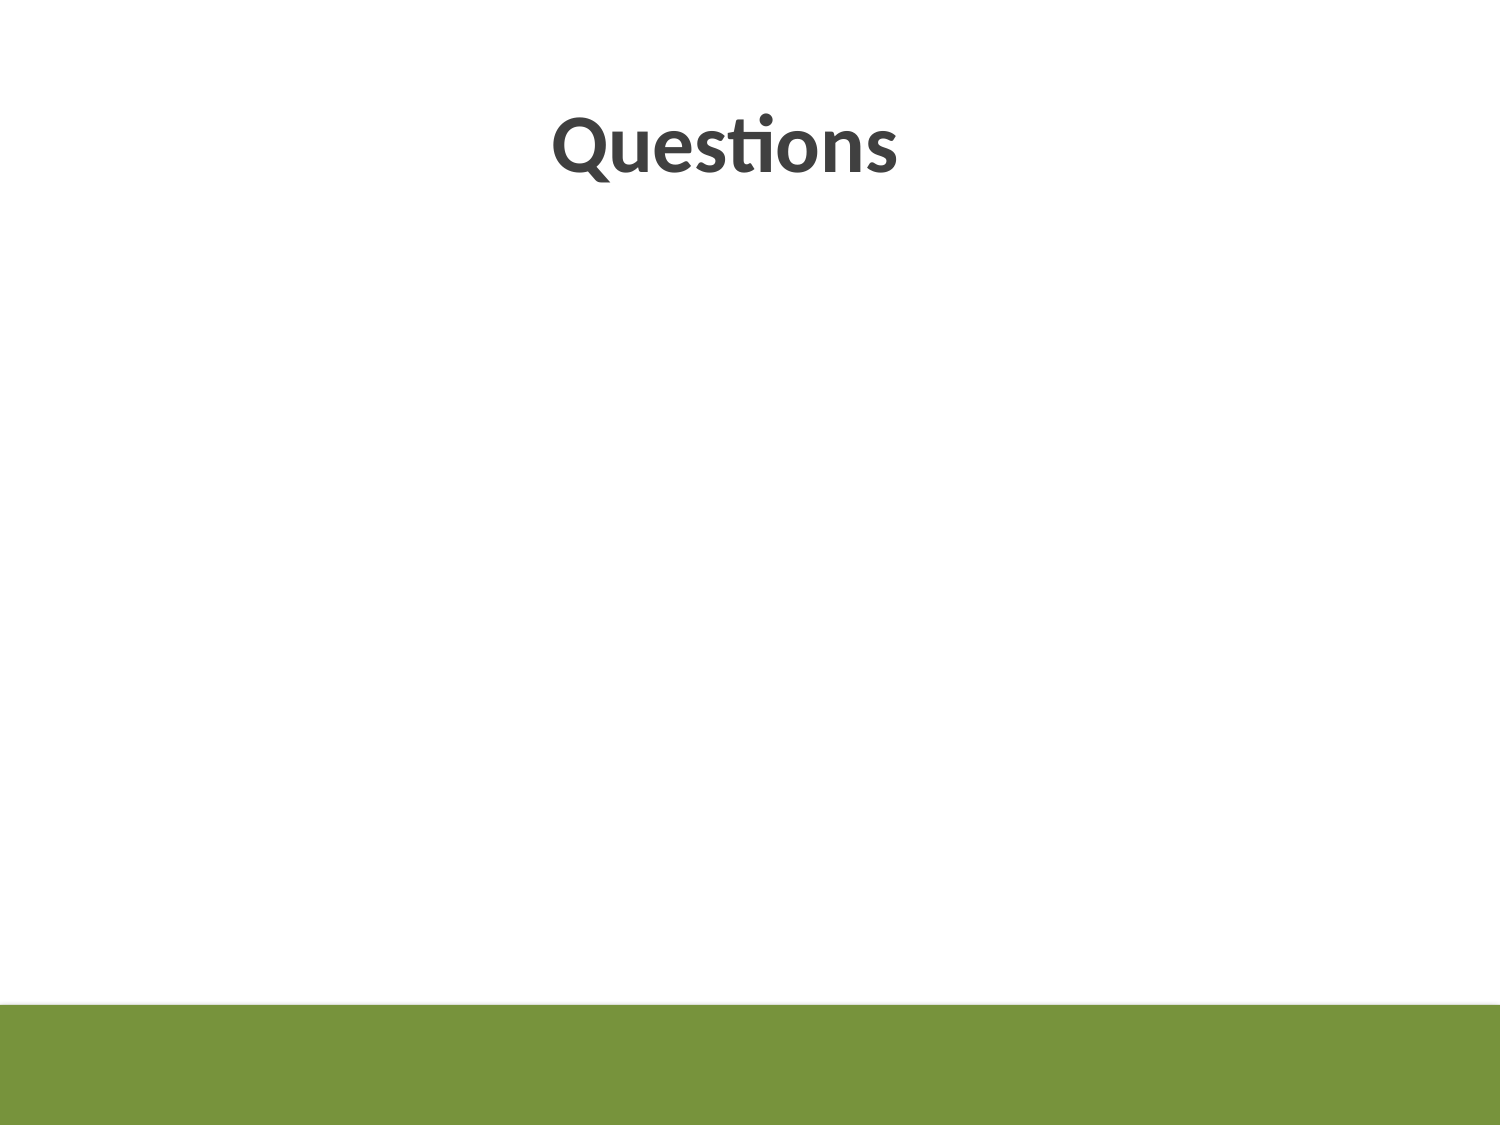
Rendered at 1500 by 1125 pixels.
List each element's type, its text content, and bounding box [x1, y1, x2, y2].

title Questions [49, 44, 1401, 233]
text_box [0, 1004, 1500, 1125]
